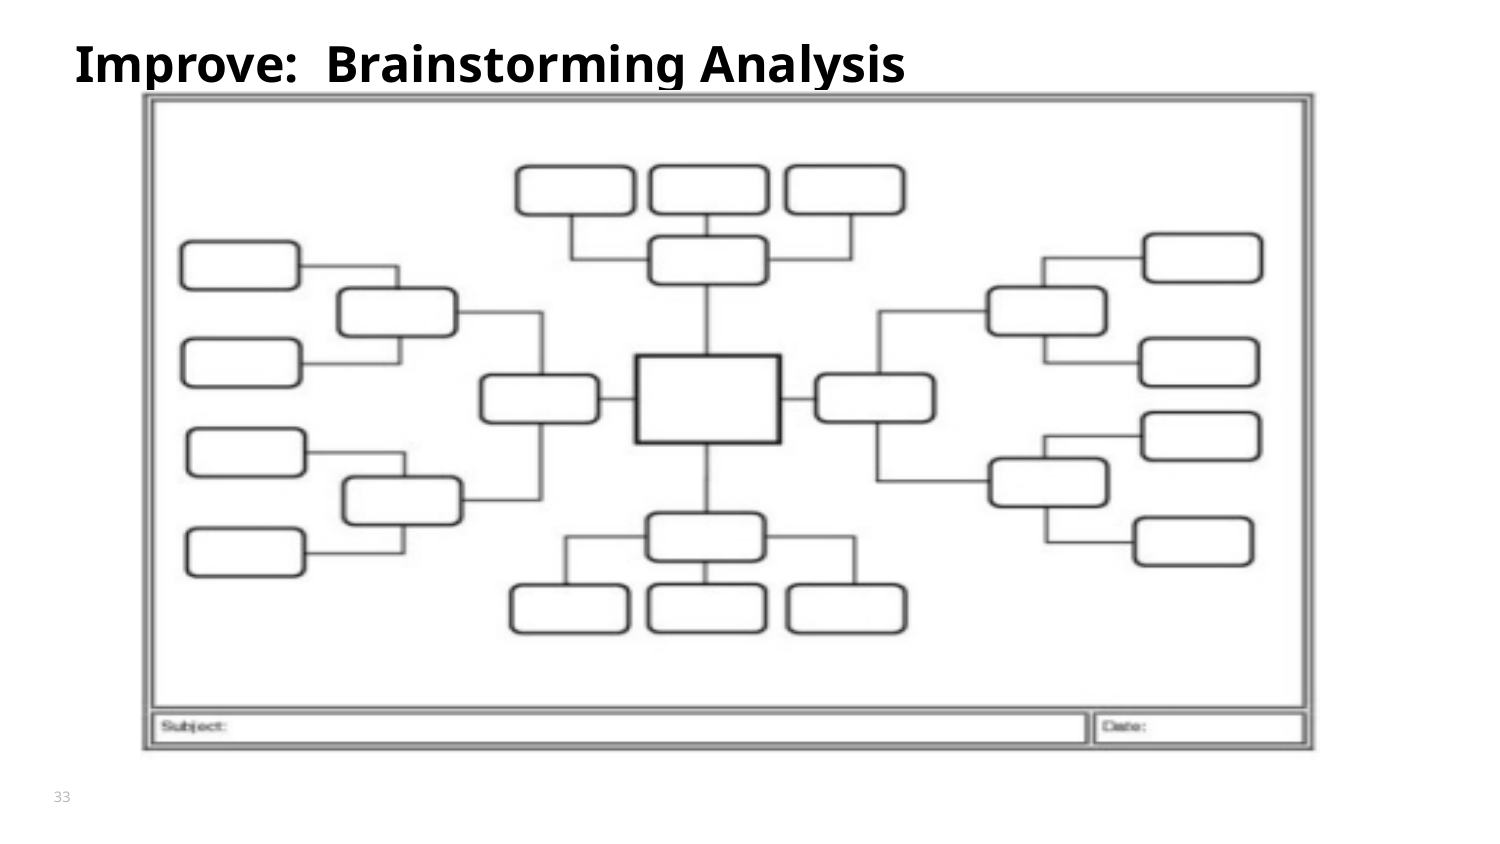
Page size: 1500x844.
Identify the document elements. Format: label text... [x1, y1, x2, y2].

title Improve: Brainstorming Analysis [75, 32, 1425, 150]
picture [139, 90, 1320, 761]
